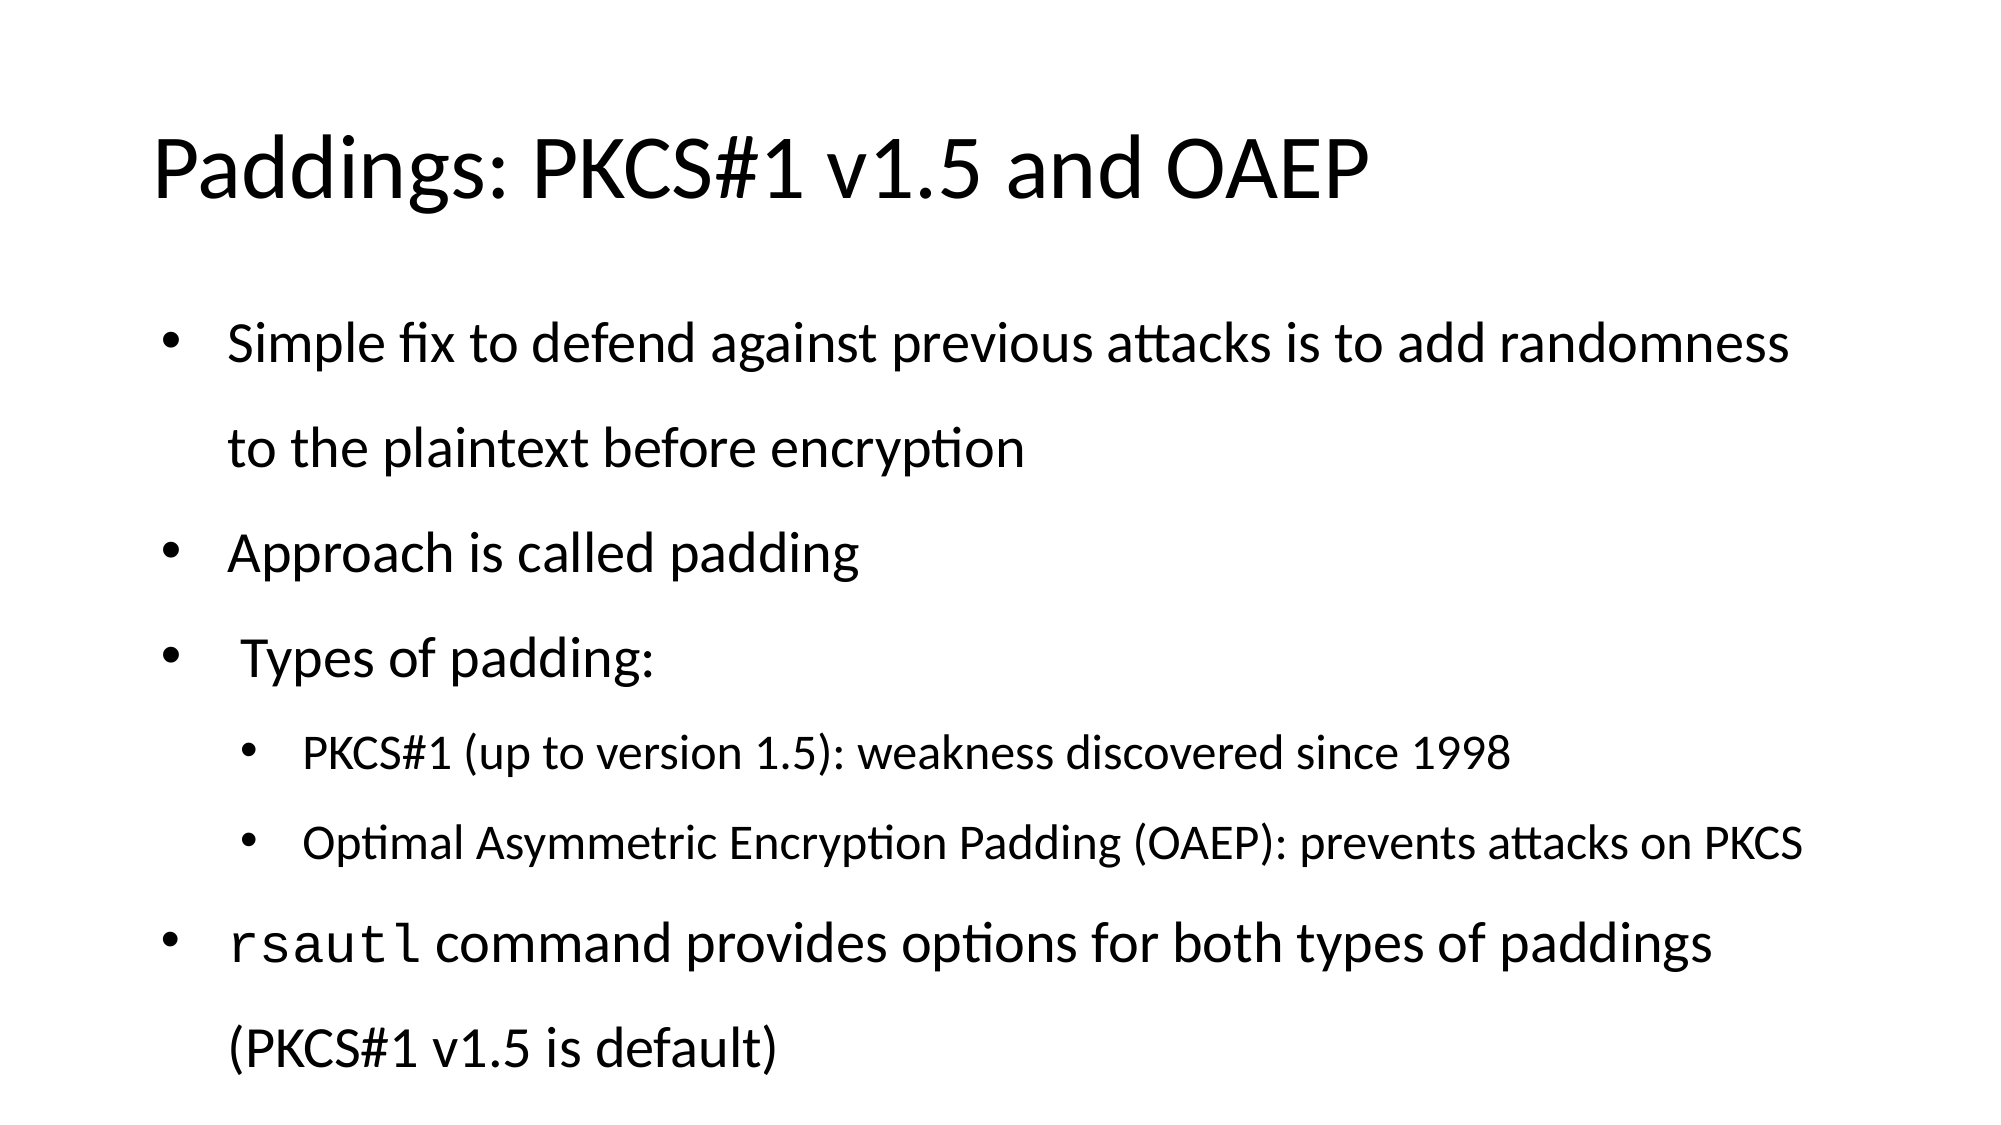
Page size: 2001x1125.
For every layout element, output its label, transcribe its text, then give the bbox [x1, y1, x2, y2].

title Paddings: PKCS#1 v1.5 and OAEP [137, 59, 1863, 261]
list Simple fix to defend against previous attacks is to add randomness to the plaintext before encryption Approach is called padding Types of padding: PKCS#1 (up to version 1.5): weakness discovered since 1998 Optimal Asymmetric Encryption Padding (OAEP): prevents attacks on PKCS rsautl command provides options for both types of paddings (PKCS#1 v1.5 is default) [137, 261, 1863, 976]
